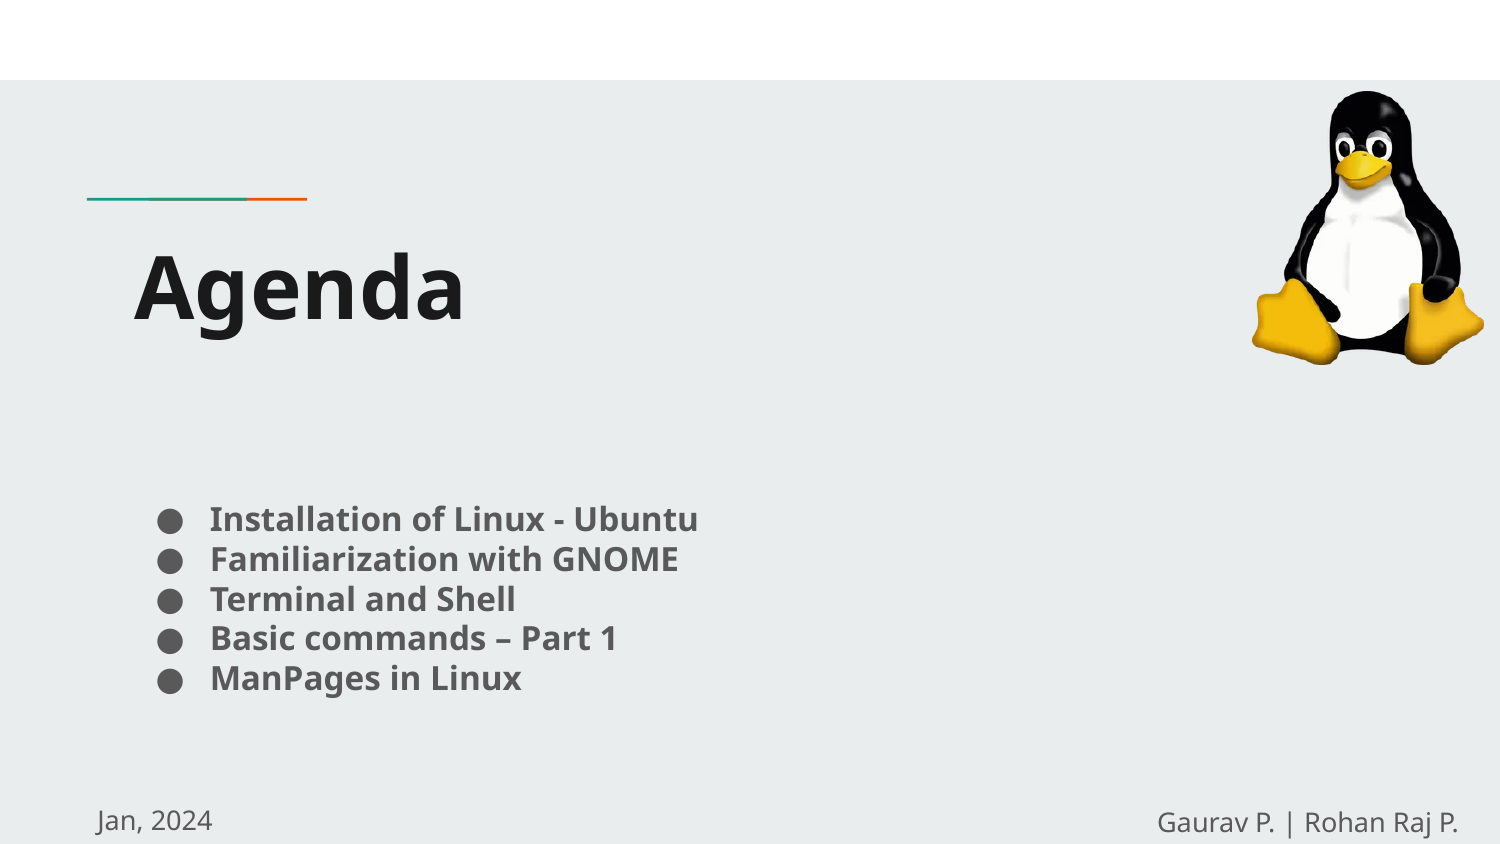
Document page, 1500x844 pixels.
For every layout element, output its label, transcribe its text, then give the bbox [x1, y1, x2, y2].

text_box Gaurav P. | Rohan Raj P. [1115, 790, 1500, 844]
picture [1252, 91, 1484, 366]
title Agenda [119, 216, 1381, 483]
text_box Jan, 2024 [1, 788, 310, 844]
subtitle Installation of Linux - Ubuntu Familiarization with GNOME Terminal and Shell Basic commands – Part 1 ManPages in Linux [119, 483, 1381, 774]
